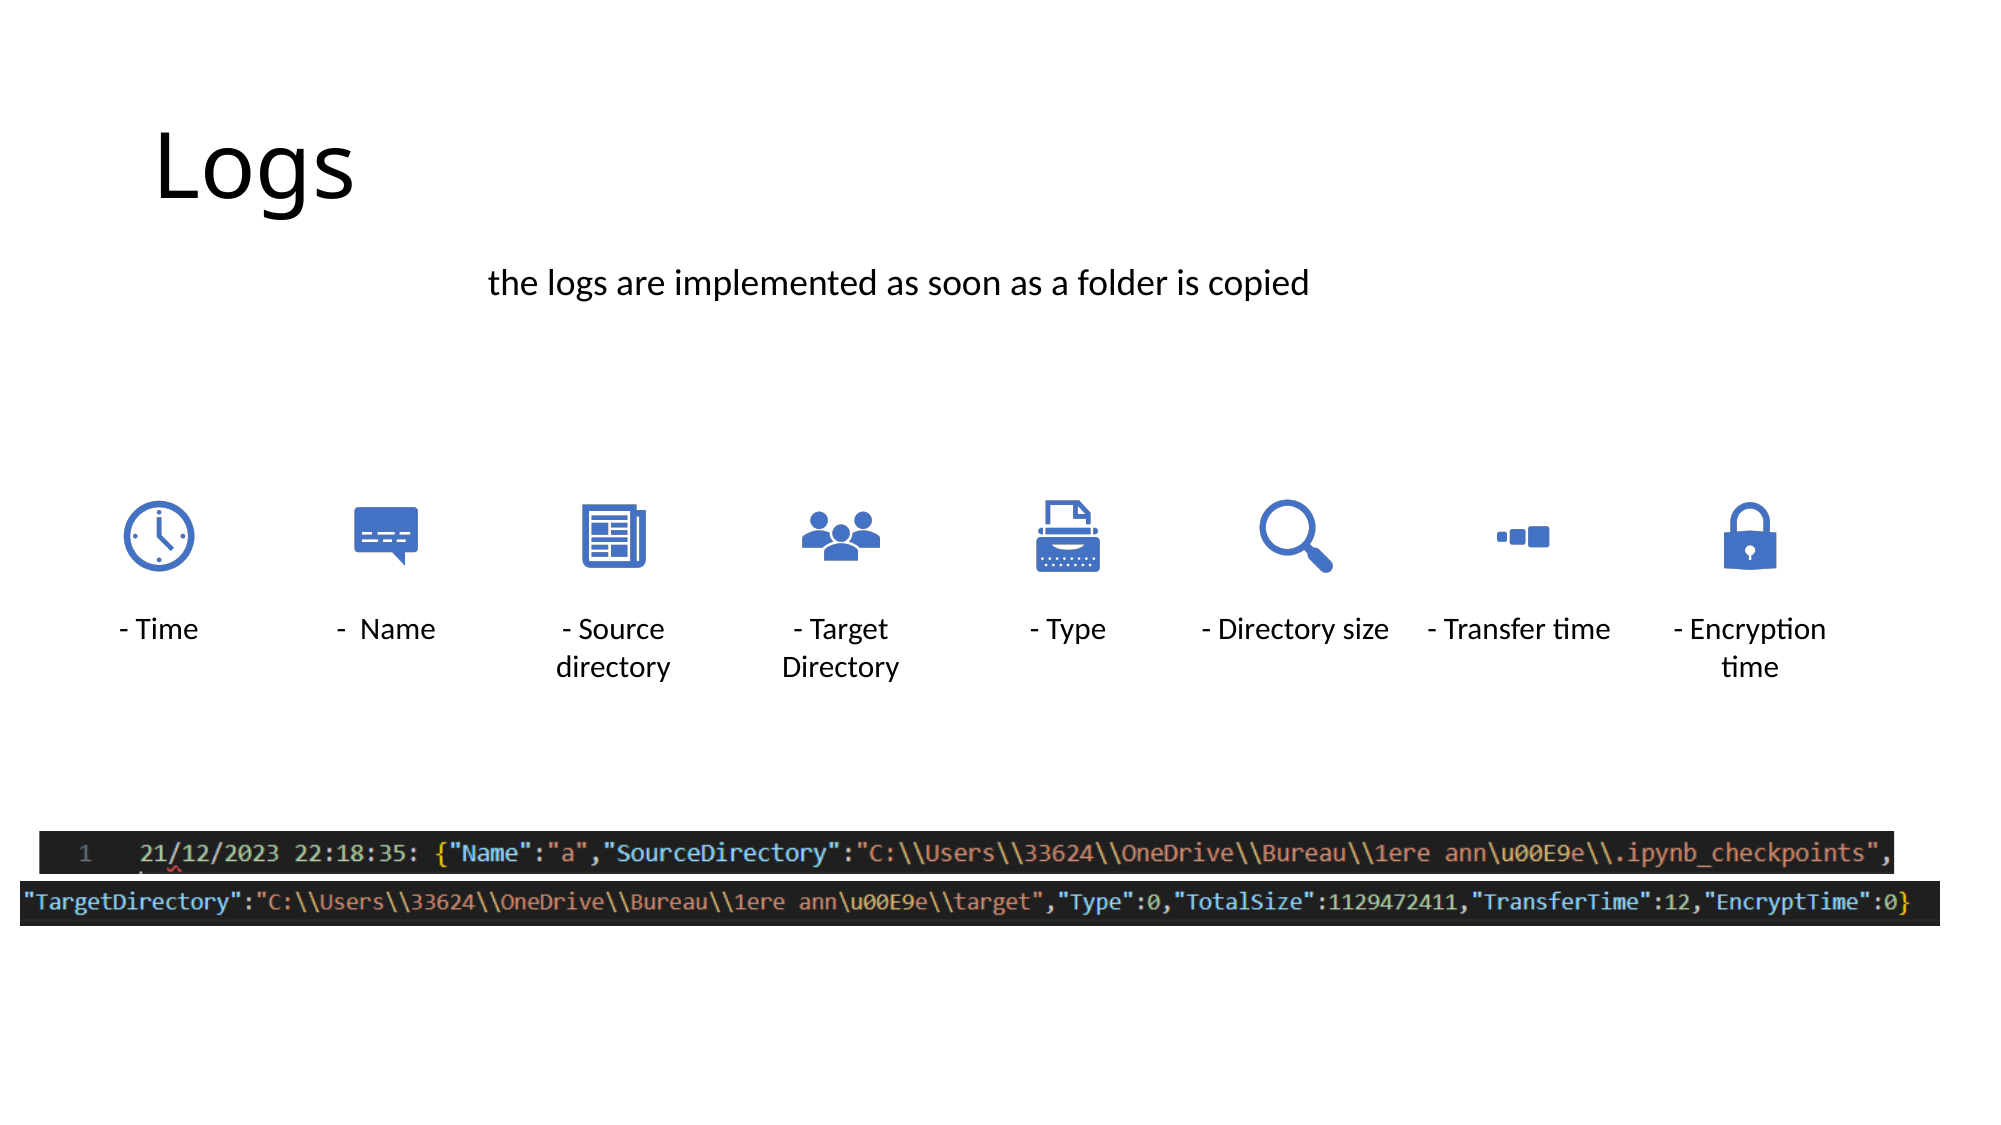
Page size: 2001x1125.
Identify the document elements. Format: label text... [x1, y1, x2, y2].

title Logs [137, 59, 1863, 278]
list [39, 831, 1895, 874]
text_box the logs are implemented as soon as a folder is copied [473, 250, 1845, 311]
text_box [61, 356, 1848, 822]
picture [20, 881, 1940, 926]
